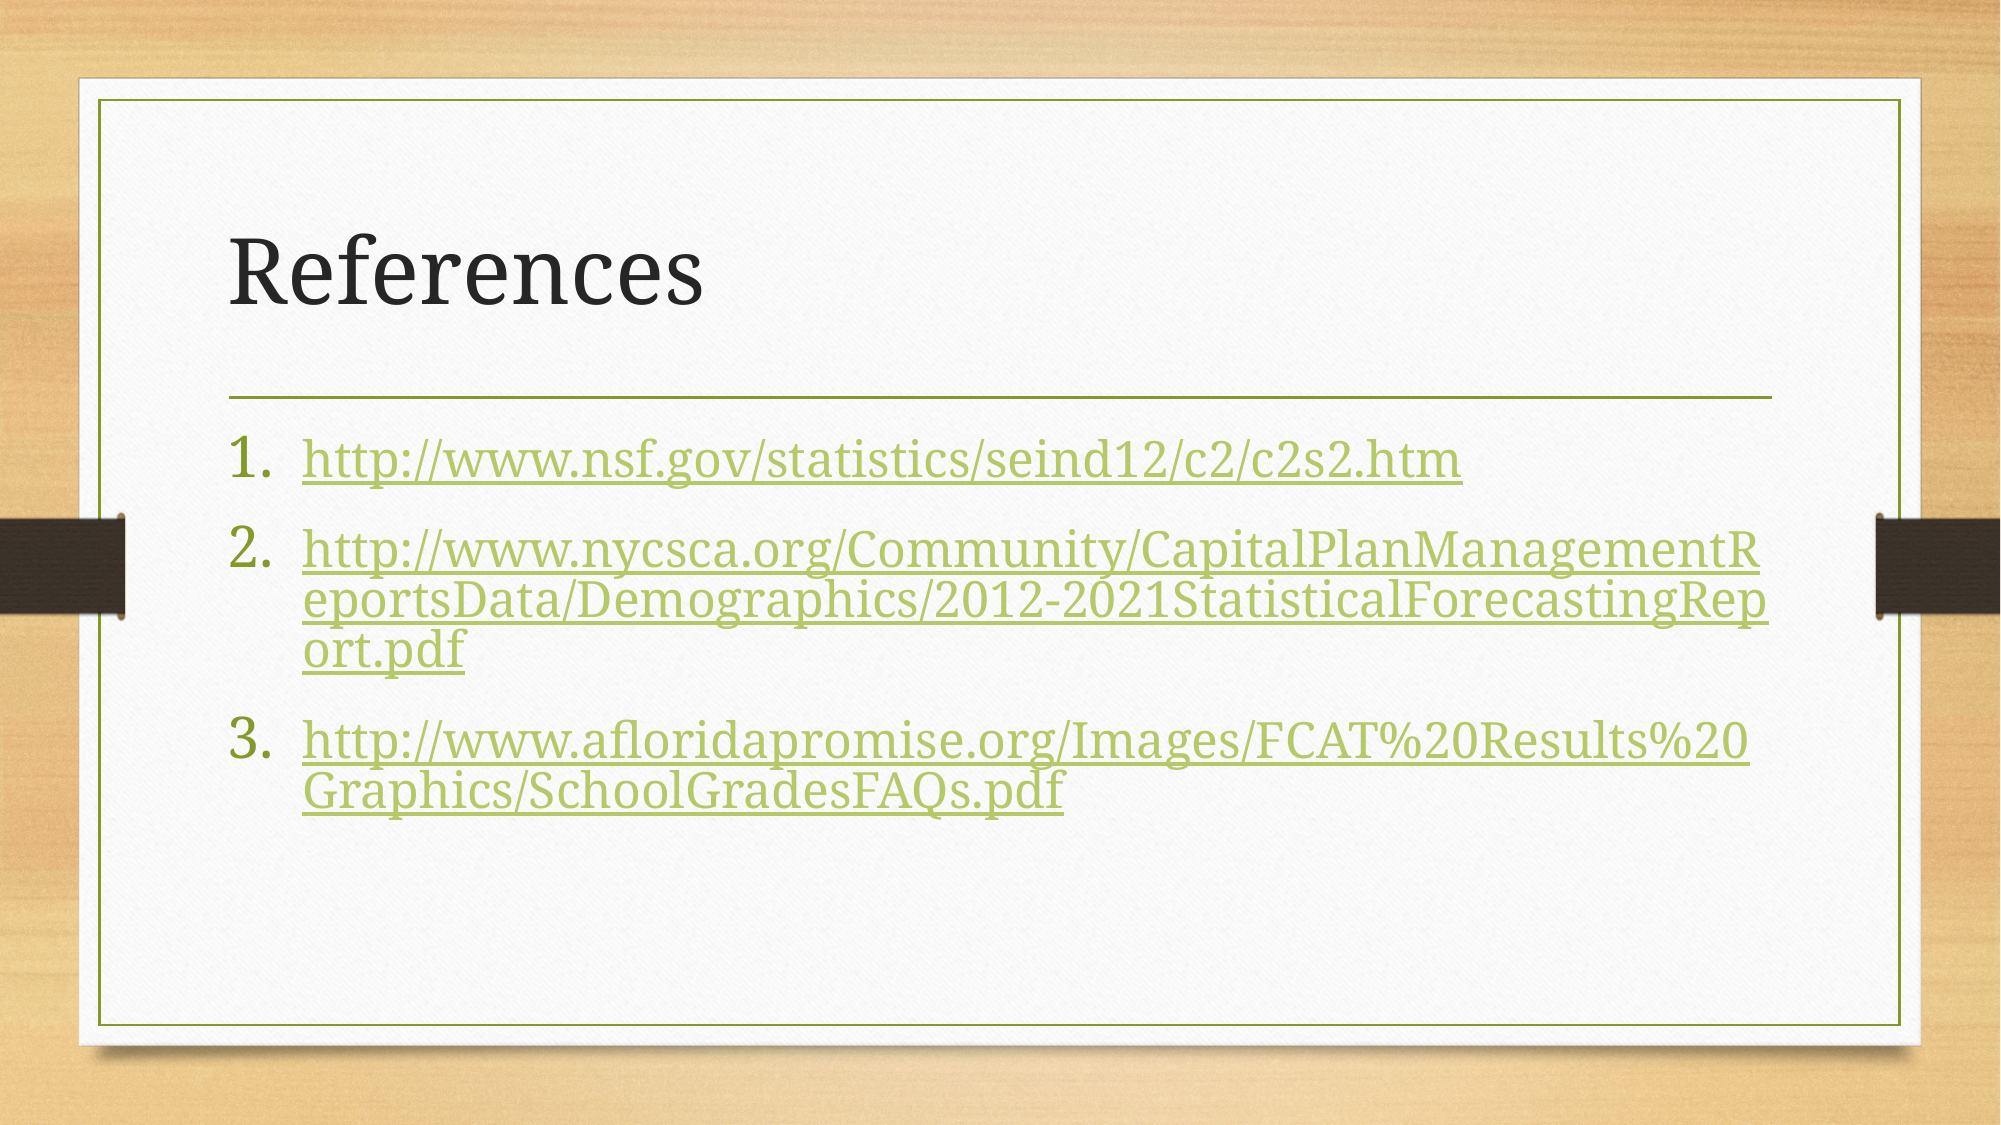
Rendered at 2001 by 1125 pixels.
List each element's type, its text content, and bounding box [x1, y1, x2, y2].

title References [212, 161, 1788, 375]
picture [0, 0, 2001, 1125]
list http://www.nsf.gov/statistics/seind12/c2/c2s2.htm http://www.nycsca.org/Community/CapitalPlanManagementReportsData/Demographics/2012-2021StatisticalForecastingReport.pdf http://www.afloridapromise.org/Images/FCAT%20Results%20Graphics/SchoolGradesFAQs.pdf [212, 419, 1788, 964]
